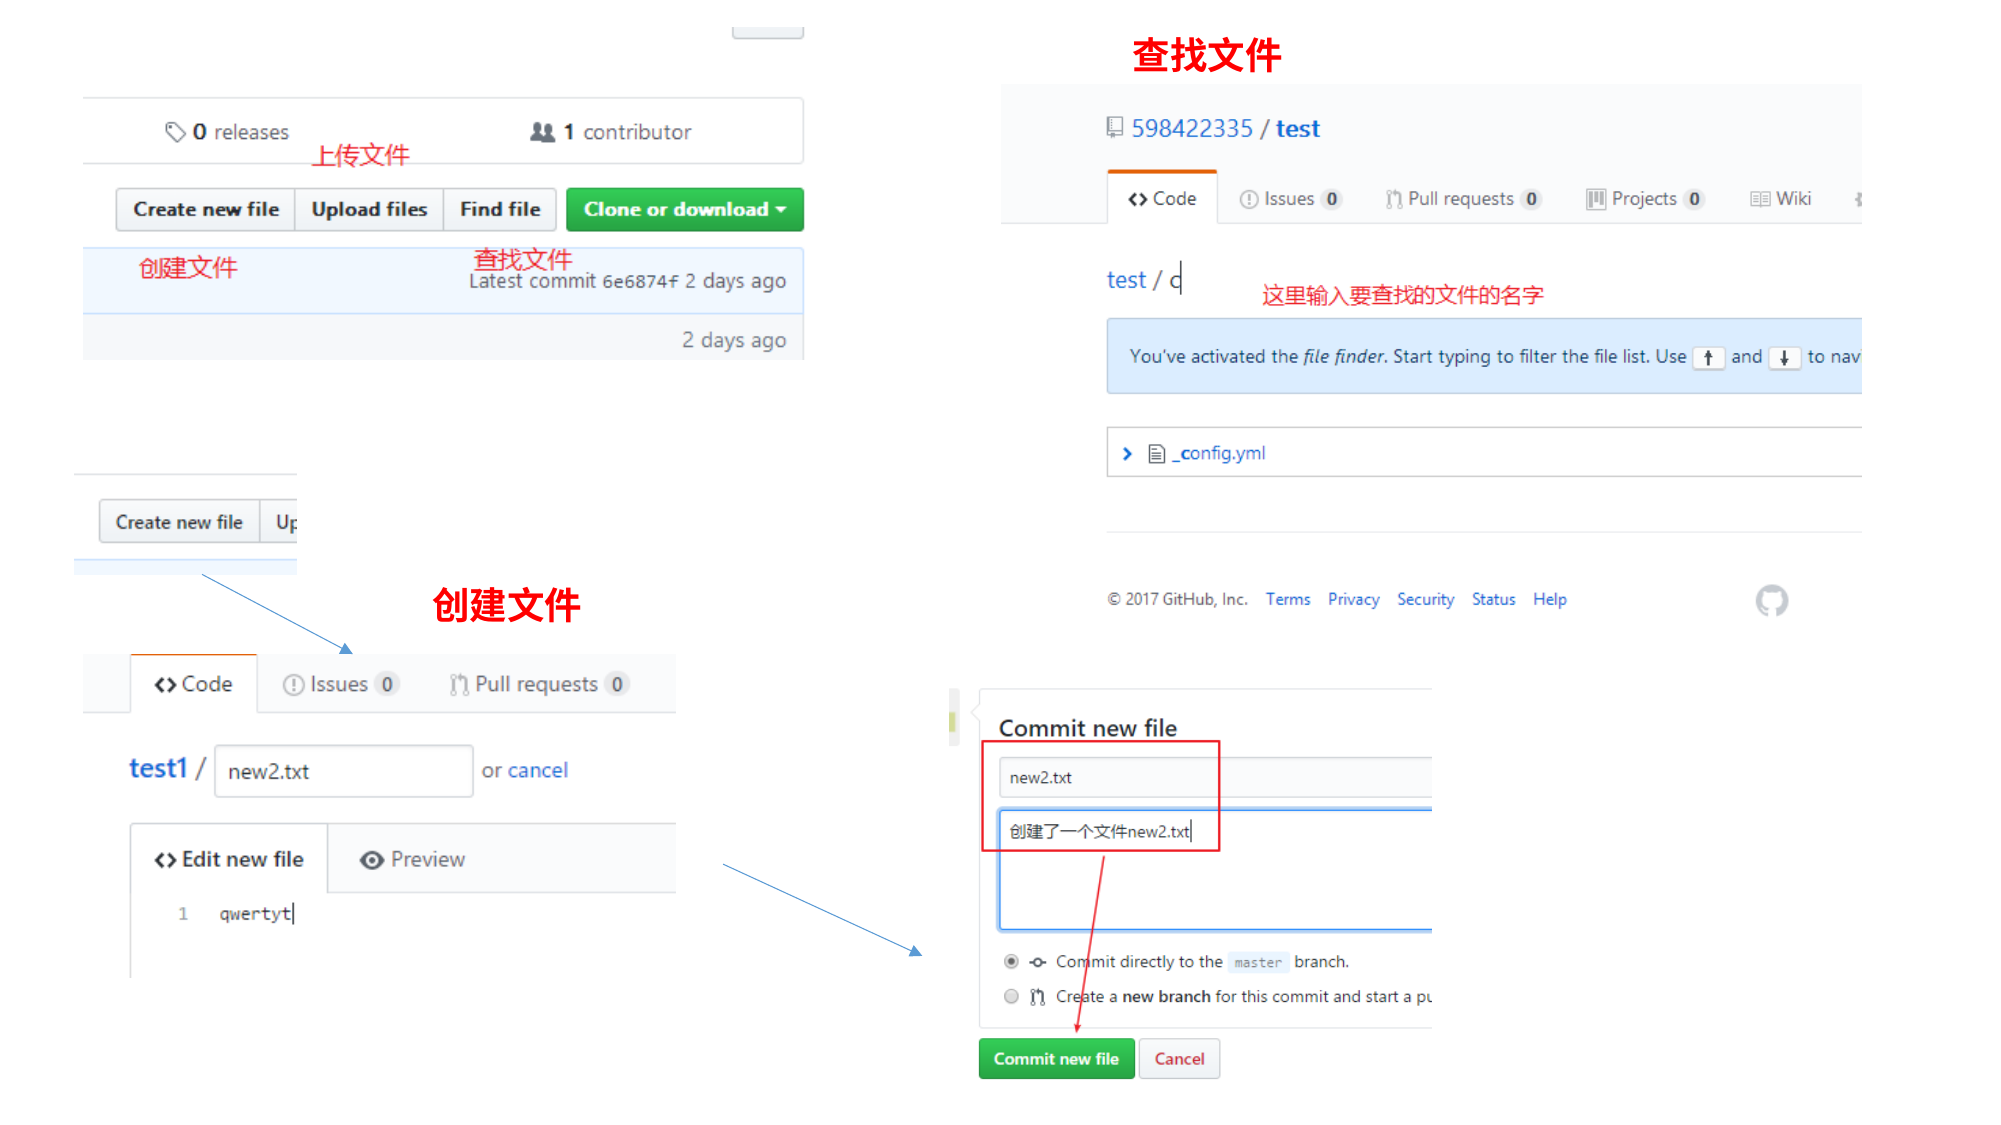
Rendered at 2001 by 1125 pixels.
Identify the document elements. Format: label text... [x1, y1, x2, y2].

picture [74, 458, 297, 575]
picture [949, 674, 1432, 1108]
picture [83, 654, 676, 978]
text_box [723, 864, 923, 956]
picture [83, 27, 892, 360]
picture [1001, 84, 1862, 635]
text_box 查找文件 [1117, 24, 1298, 84]
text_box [201, 574, 353, 655]
text_box 创建文件 [417, 574, 598, 635]
